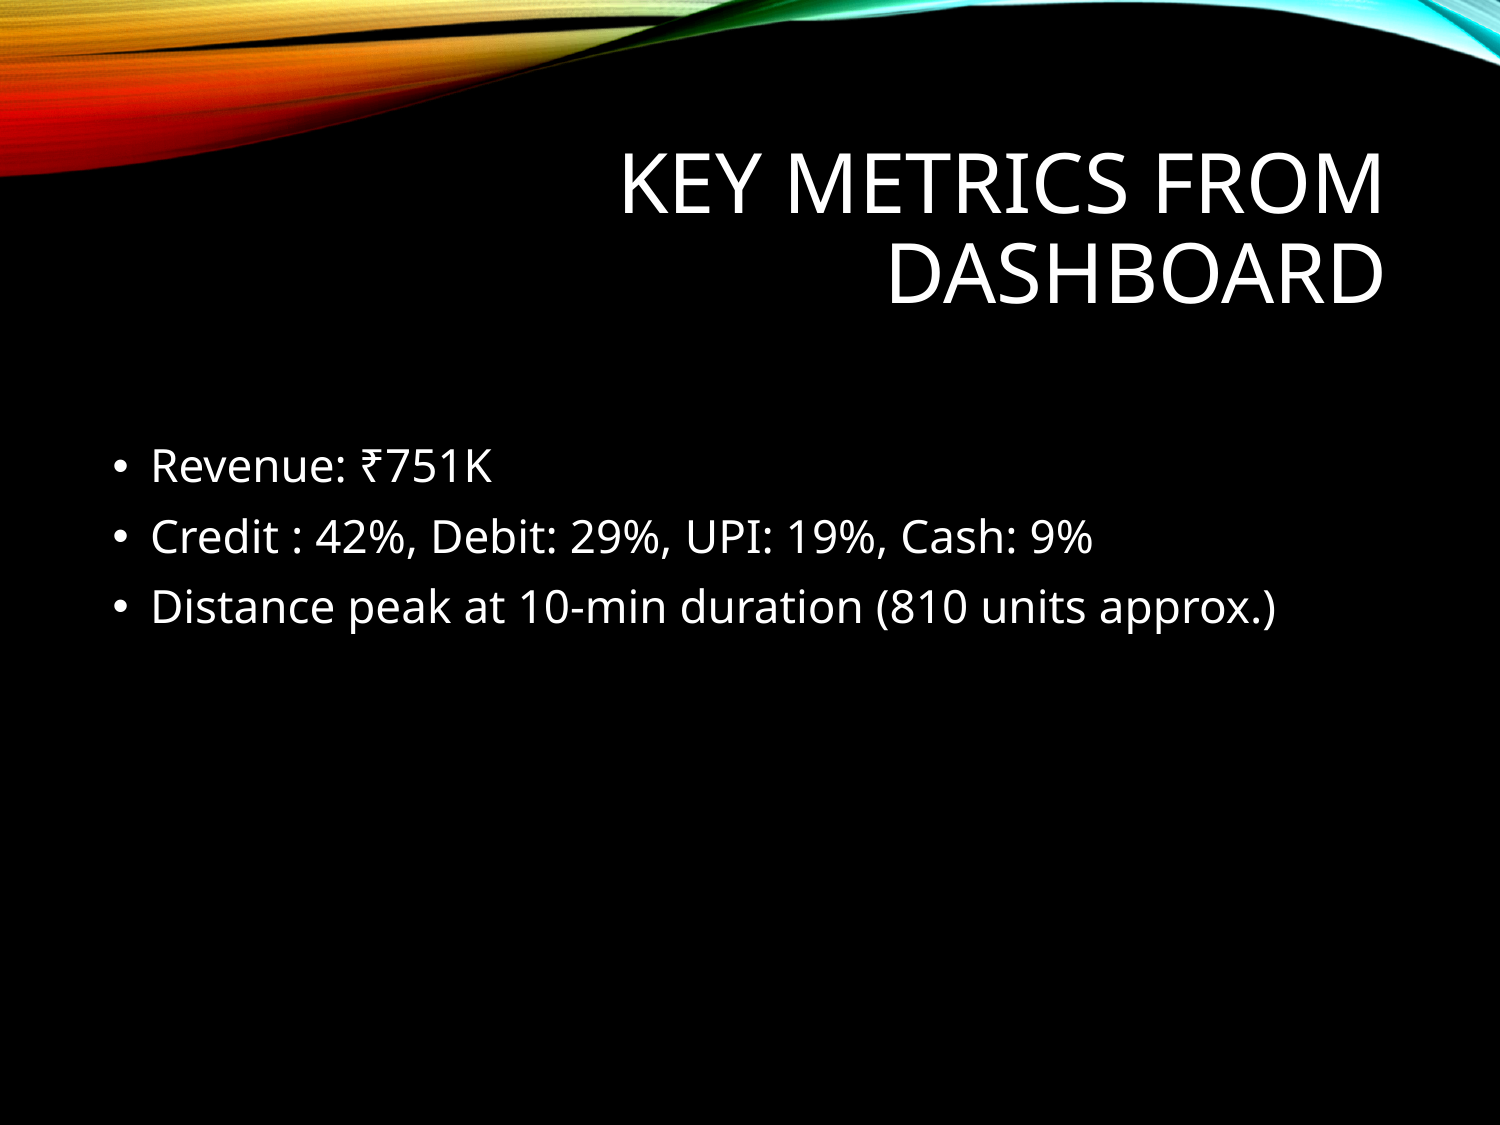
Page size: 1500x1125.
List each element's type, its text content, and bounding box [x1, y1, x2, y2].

title Key Metrics from Dashboard [356, 125, 1403, 338]
picture [0, 0, 1500, 178]
list Revenue: ₹751K Credit : 42%, Debit: 29%, UPI: 19%, Cash: 9% Distance peak at 10-min duration (810 units approx.) [97, 360, 1403, 1028]
